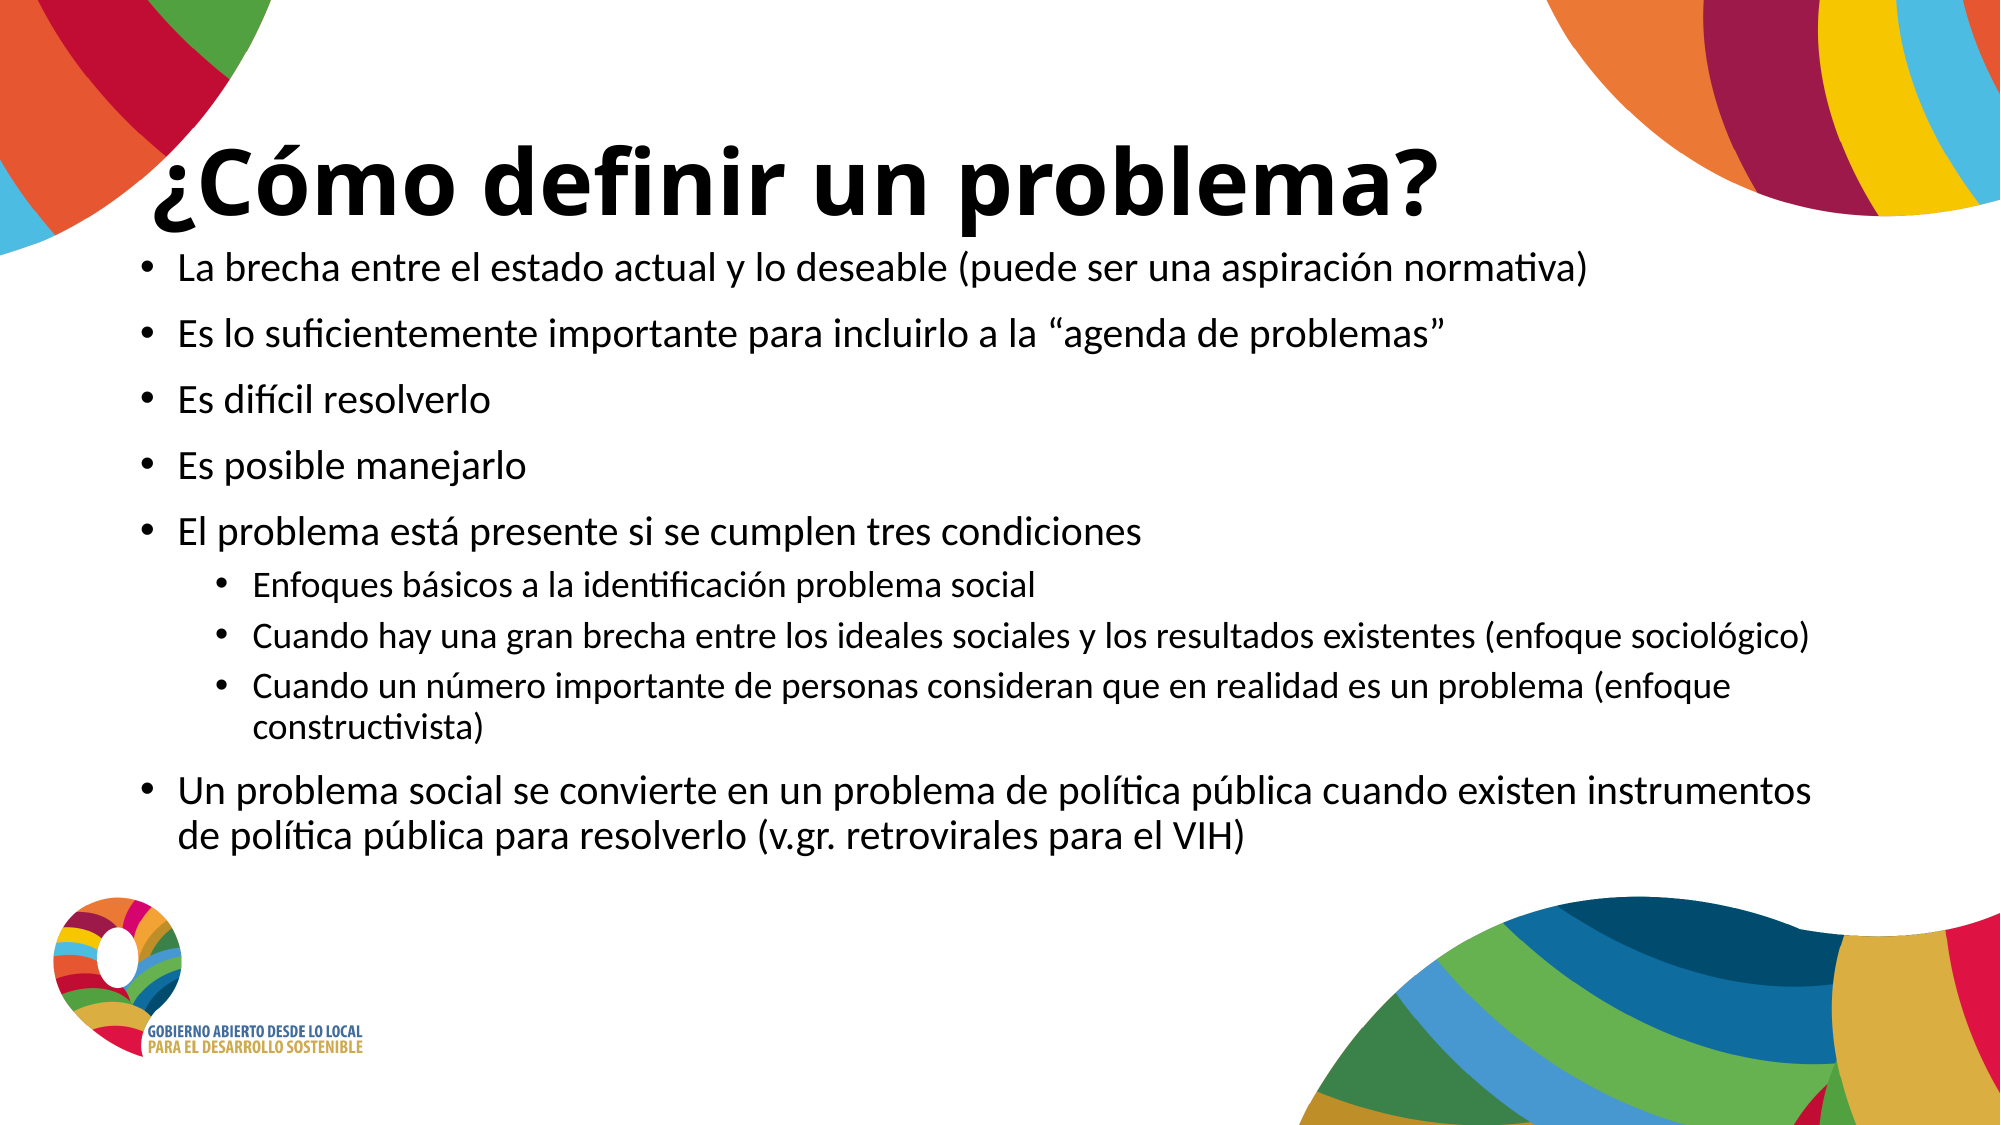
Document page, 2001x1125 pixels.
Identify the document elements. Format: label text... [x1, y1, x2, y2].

picture [0, 0, 2000, 1125]
list La brecha entre el estado actual y lo deseable (puede ser una aspiración normativa) Es lo suficientemente importante para incluirlo a la “agenda de problemas” Es difícil resolverlo Es posible manejarlo El problema está presente si se cumplen tres condiciones Enfoques básicos a la identificación problema social Cuando hay una gran brecha entre los ideales sociales y los resultados existentes (enfoque sociológico) Cuando un número importante de personas consideran que en realidad es un problema (enfoque constructivista) Un problema social se convierte en un problema de política pública cuando existen instrumentos de política pública para resolverlo (v.gr. retrovirales para el VIH) [125, 238, 1851, 901]
title ¿Cómo definir un problema? [137, 106, 1863, 265]
